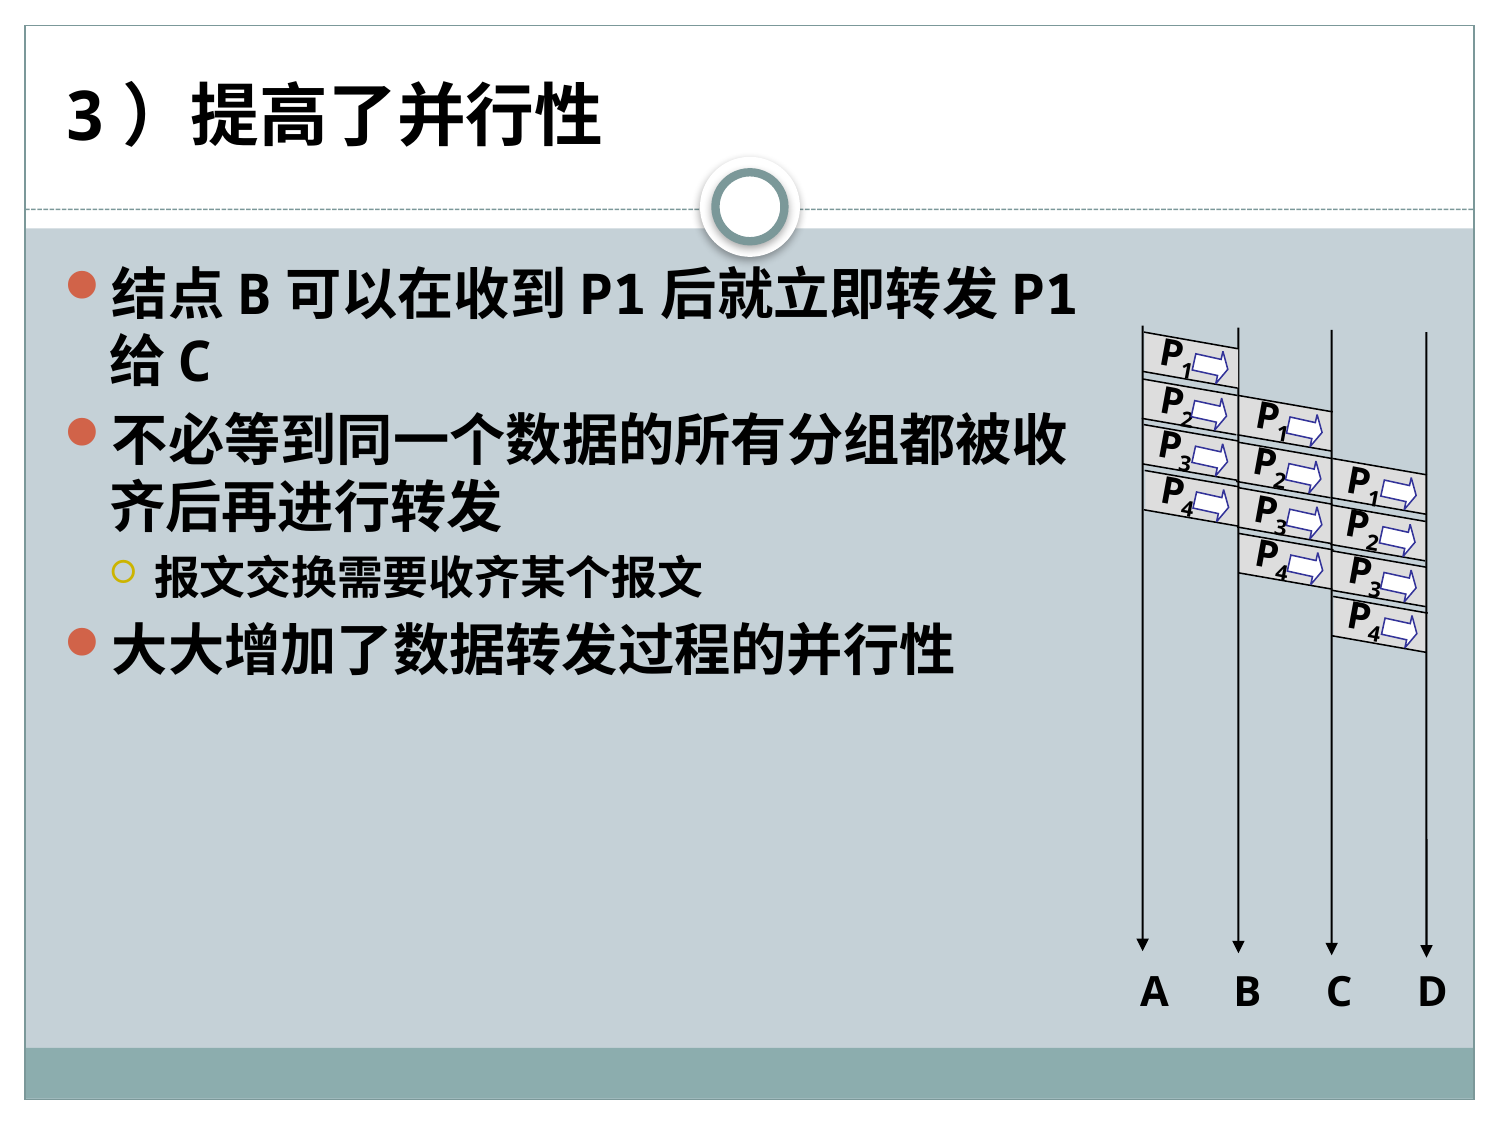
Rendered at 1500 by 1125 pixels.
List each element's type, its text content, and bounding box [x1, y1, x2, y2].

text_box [1142, 322, 1239, 389]
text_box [1328, 494, 1426, 541]
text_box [1330, 585, 1428, 653]
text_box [1243, 385, 1333, 432]
text_box [1136, 535, 1149, 952]
list 结点B可以在收到P1后就立即转发P1给C 不必等到同一个数据的所有分组都被收齐后再进行转发 报文交换需要收齐某个报文 大大增加了数据转发过程的并行性 [49, 250, 1105, 1001]
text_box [1143, 460, 1240, 527]
text_box [1420, 662, 1433, 957]
title 3）提高了并行性 [49, 37, 1450, 162]
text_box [1331, 541, 1427, 583]
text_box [1237, 524, 1324, 590]
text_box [1141, 397, 1238, 435]
text_box [1232, 598, 1245, 954]
text_box [1325, 662, 1338, 956]
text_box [1140, 442, 1239, 461]
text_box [1246, 432, 1332, 477]
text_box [1245, 479, 1322, 521]
text_box A B C D [1125, 957, 1463, 1023]
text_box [1329, 450, 1428, 493]
